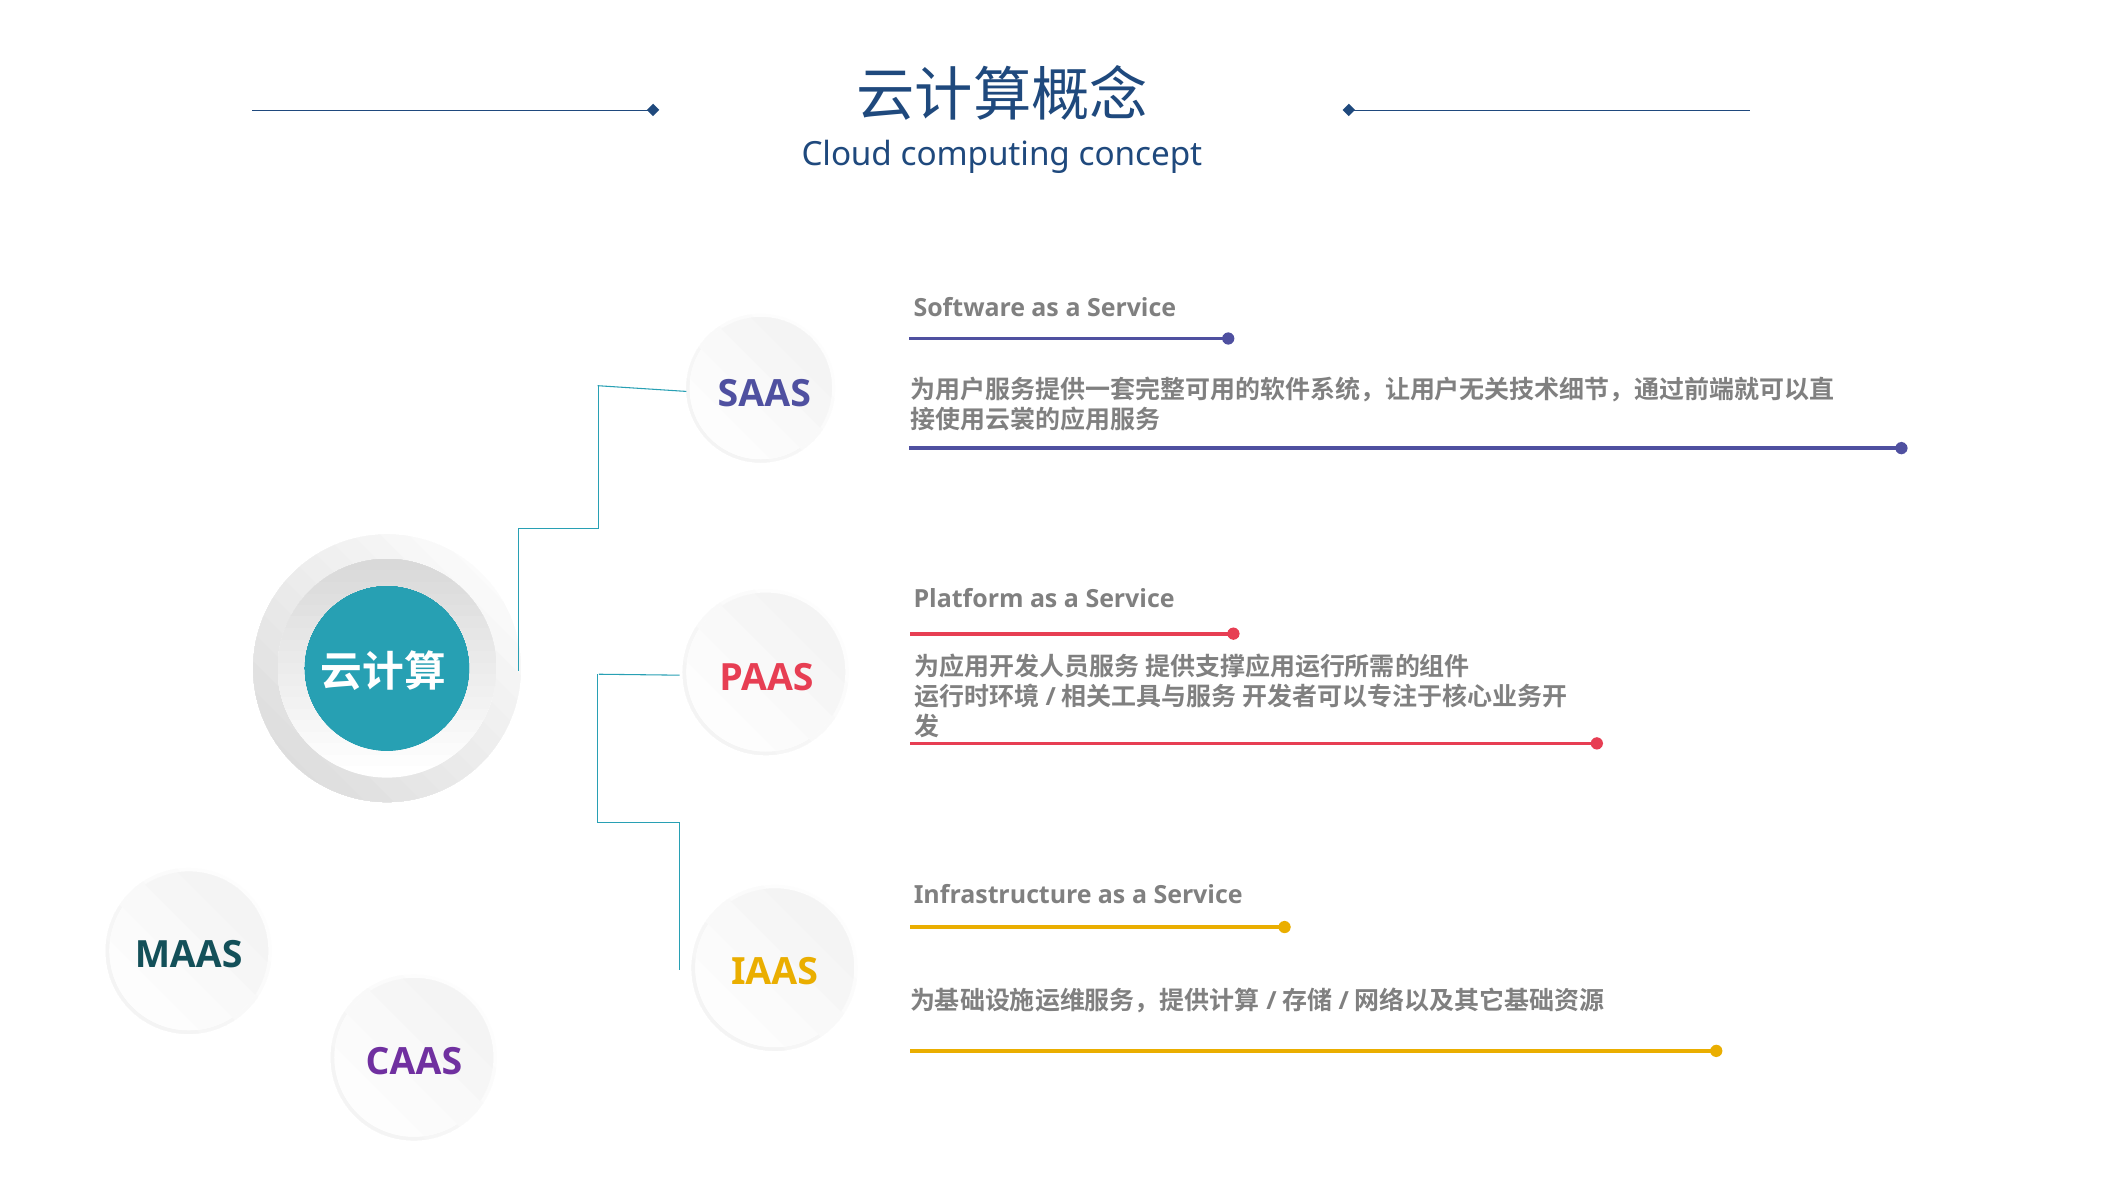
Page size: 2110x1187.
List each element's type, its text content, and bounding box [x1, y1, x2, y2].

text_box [597, 385, 687, 392]
text_box 为基础设施运维服务，提供计算/存储/网络以及其它基础资源 [905, 960, 1684, 1038]
text_box Software as a Service [909, 279, 1229, 333]
text_box [909, 332, 1235, 345]
text_box 为用户服务提供一套完整可用的软件系统，让用户无关技术细节，通过前端就可以直接使用云裳的应用服务 [905, 370, 1853, 437]
text_box [910, 1044, 1723, 1058]
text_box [686, 313, 843, 463]
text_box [326, 974, 501, 1141]
text_box 云计算概念 [542, 61, 1463, 132]
text_box [910, 627, 1240, 640]
text_box [910, 920, 1291, 934]
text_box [416, 487, 702, 569]
text_box 为应用开发人员服务 提供支撑应用运行所需的组件 运行时环境/相关工具与服务 开发者可以专注于核心业务开发 [910, 656, 1575, 734]
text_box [101, 867, 276, 1034]
text_box Platform as a Service [909, 569, 1219, 625]
text_box Cloud computing concept [615, 132, 1390, 190]
text_box [910, 737, 1604, 750]
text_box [253, 534, 521, 803]
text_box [490, 781, 787, 864]
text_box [679, 589, 854, 756]
text_box Infrastructure as a Service [909, 872, 1285, 916]
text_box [687, 884, 862, 1051]
text_box [909, 441, 1908, 455]
